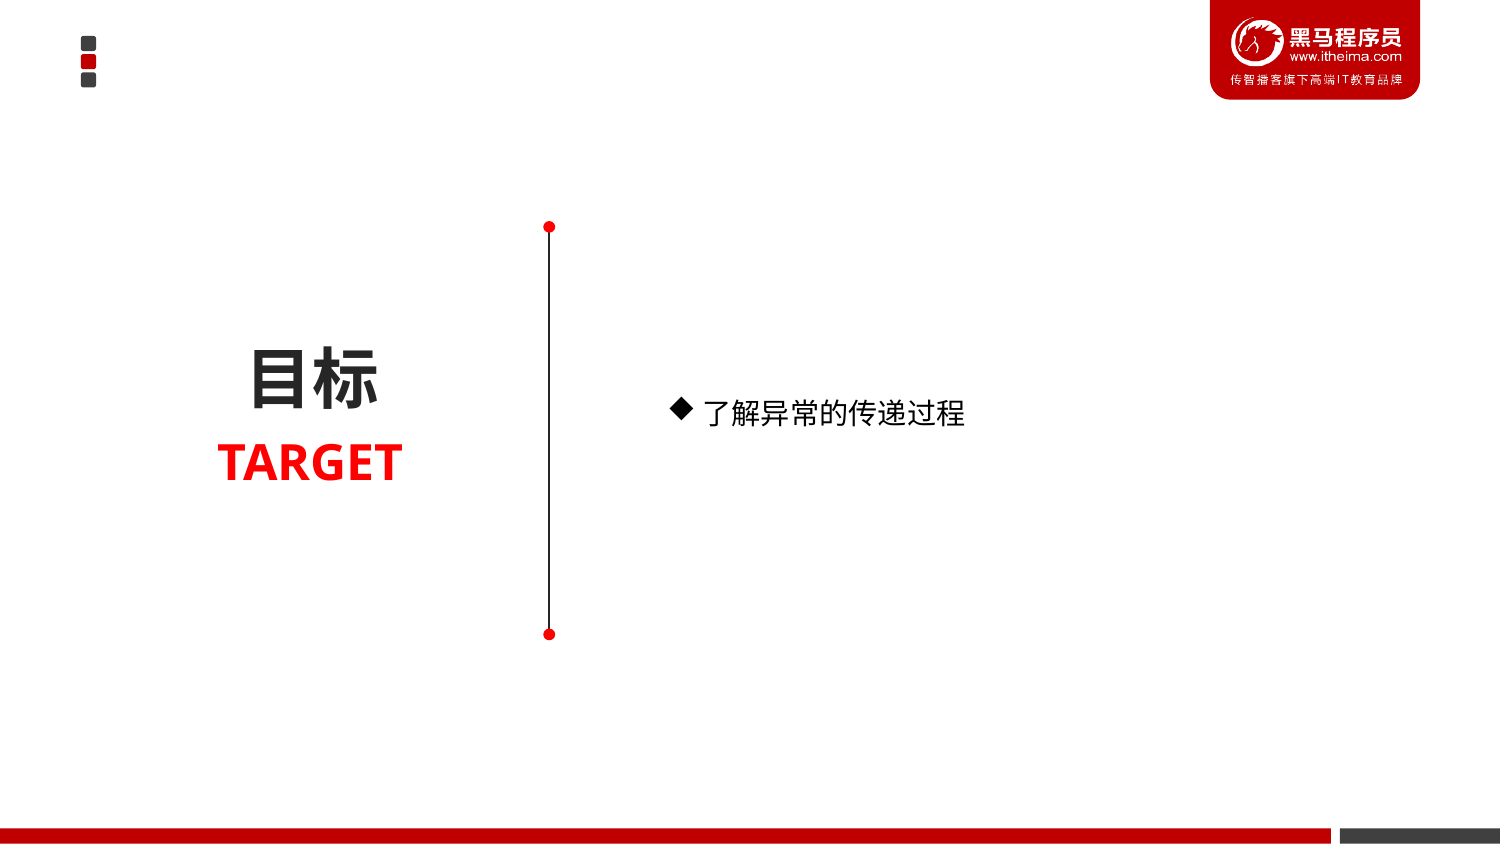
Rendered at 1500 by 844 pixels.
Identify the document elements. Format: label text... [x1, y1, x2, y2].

text_box 了解异常的传递过程 [652, 352, 981, 438]
text_box [541, 628, 558, 643]
picture [1212, 8, 1421, 94]
text_box [541, 219, 558, 234]
text_box TARGET [206, 422, 544, 507]
text_box 目标 [171, 315, 454, 449]
